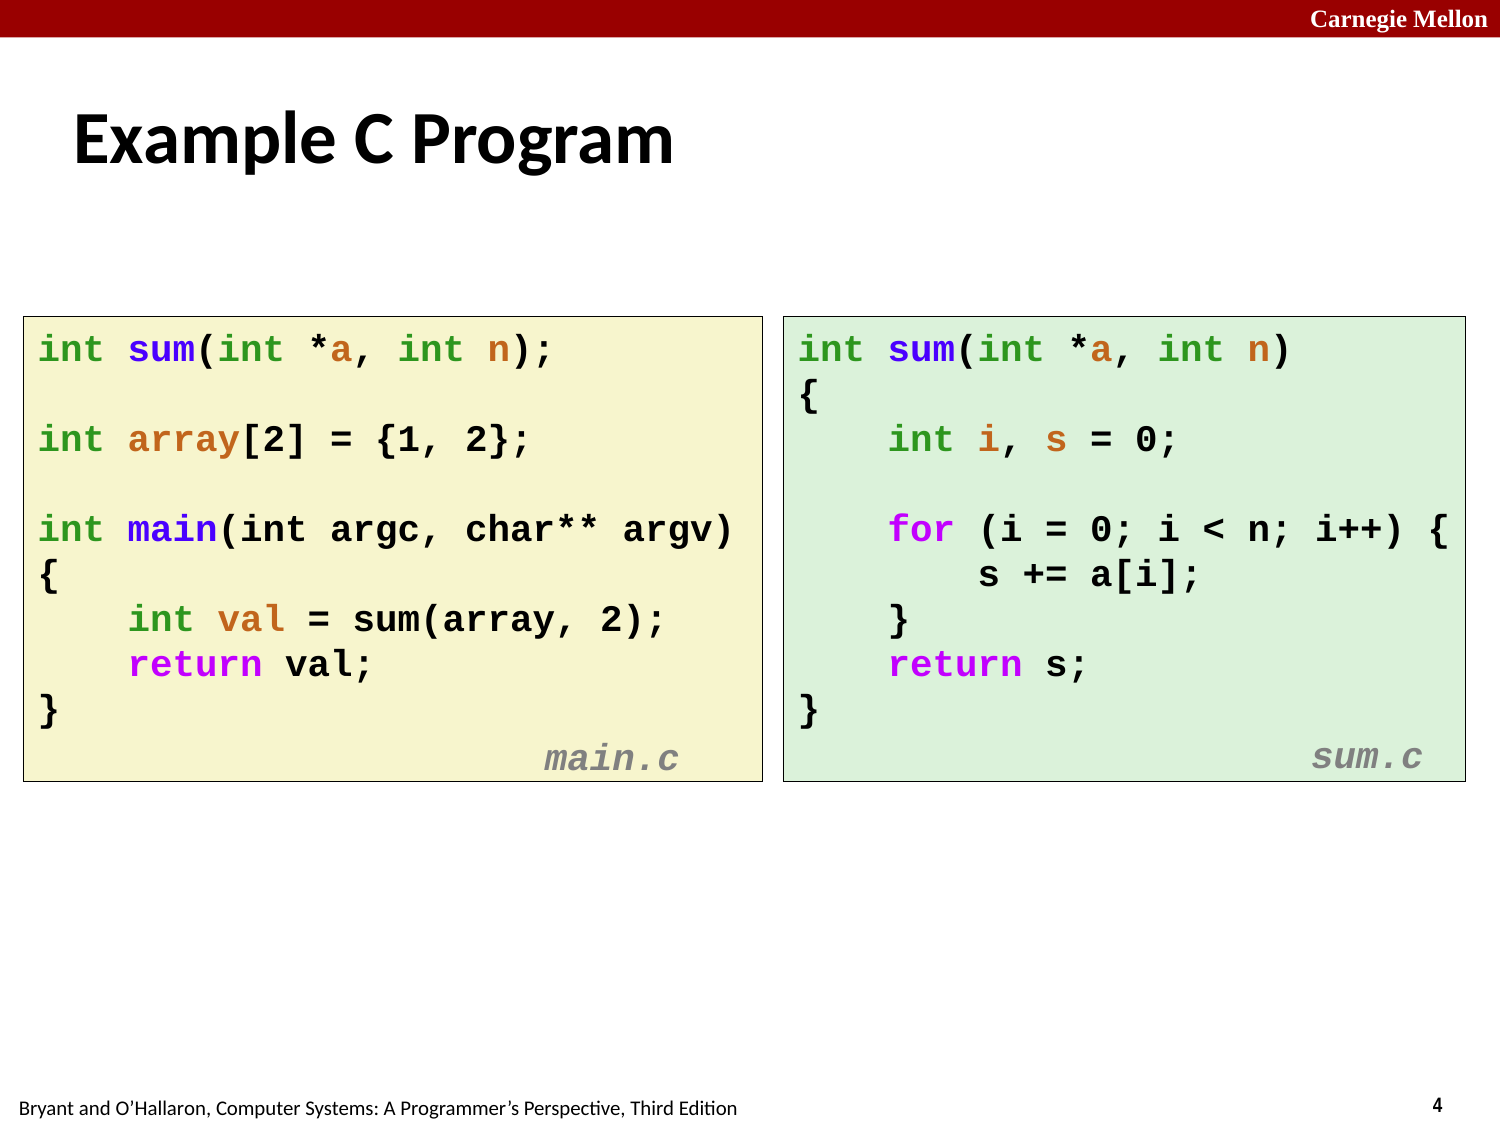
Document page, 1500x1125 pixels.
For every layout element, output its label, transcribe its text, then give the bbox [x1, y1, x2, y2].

text_box int sum(int *a, int n) { int i, s = 0; for (i = 0; i < n; i++) { s += a[i]; } return s; } [782, 316, 1466, 782]
text_box sum.c [1296, 727, 1439, 785]
text_box int sum(int *a, int n); int array[2] = {1, 2}; int main(int argc, char** argv) { int val = sum(array, 2); return val; } [22, 316, 763, 782]
title Example C Program [58, 71, 1305, 197]
text_box main.c [530, 728, 695, 787]
